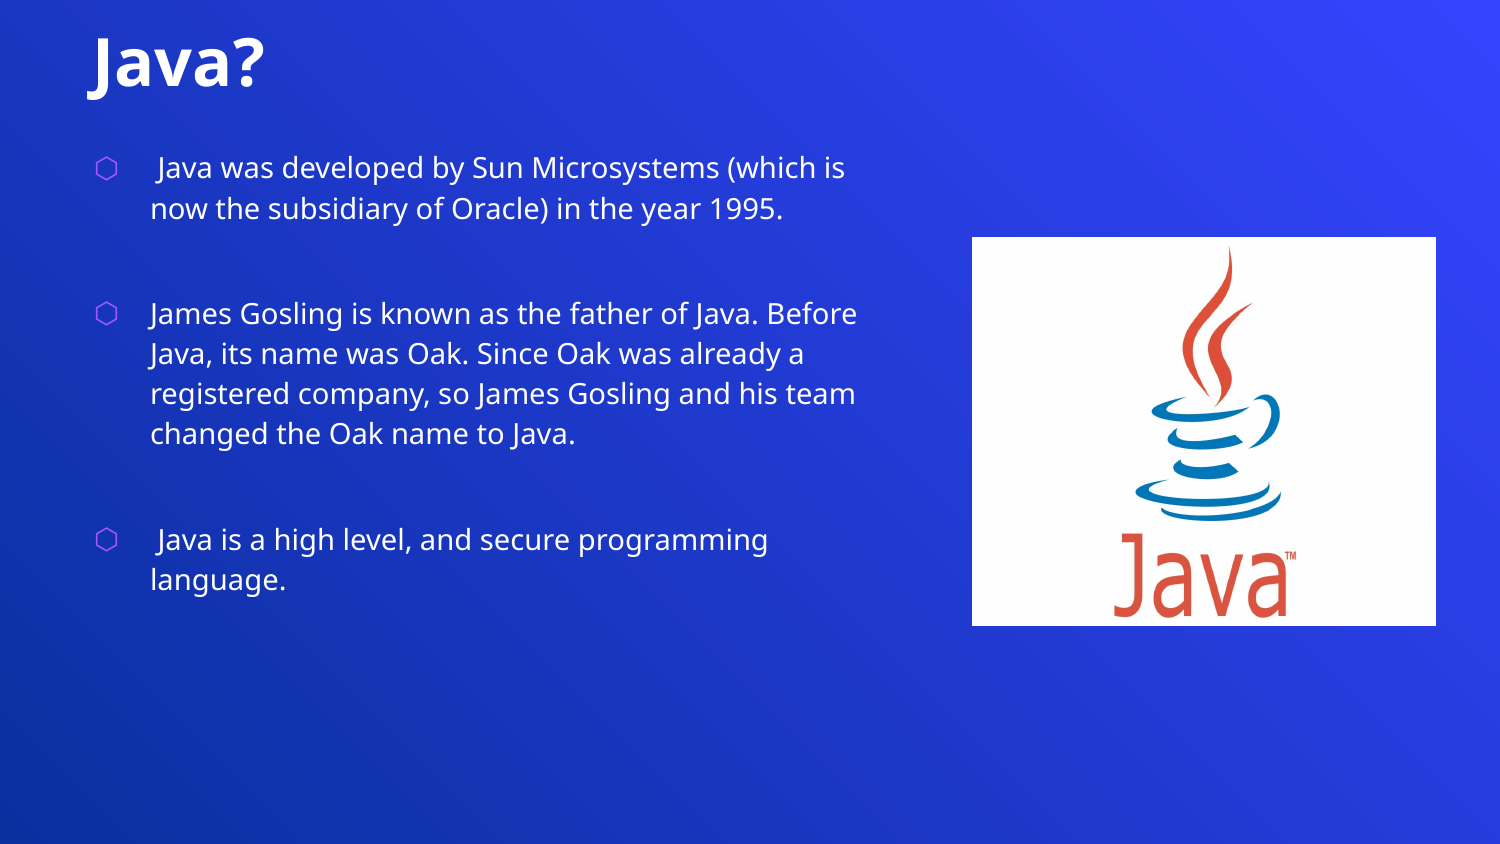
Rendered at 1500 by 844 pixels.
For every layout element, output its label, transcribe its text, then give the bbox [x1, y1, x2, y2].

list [972, 236, 1436, 626]
title Java? [92, 32, 1080, 100]
list Java was developed by Sun Microsystems (which is now the subsidiary of Oracle) in the year 1995. James Gosling is known as the father of Java. Before Java, its name was Oak. Since Oak was already a registered company, so James Gosling and his team changed the Oak name to Java. Java is a high level, and secure programming language. [75, 144, 878, 754]
